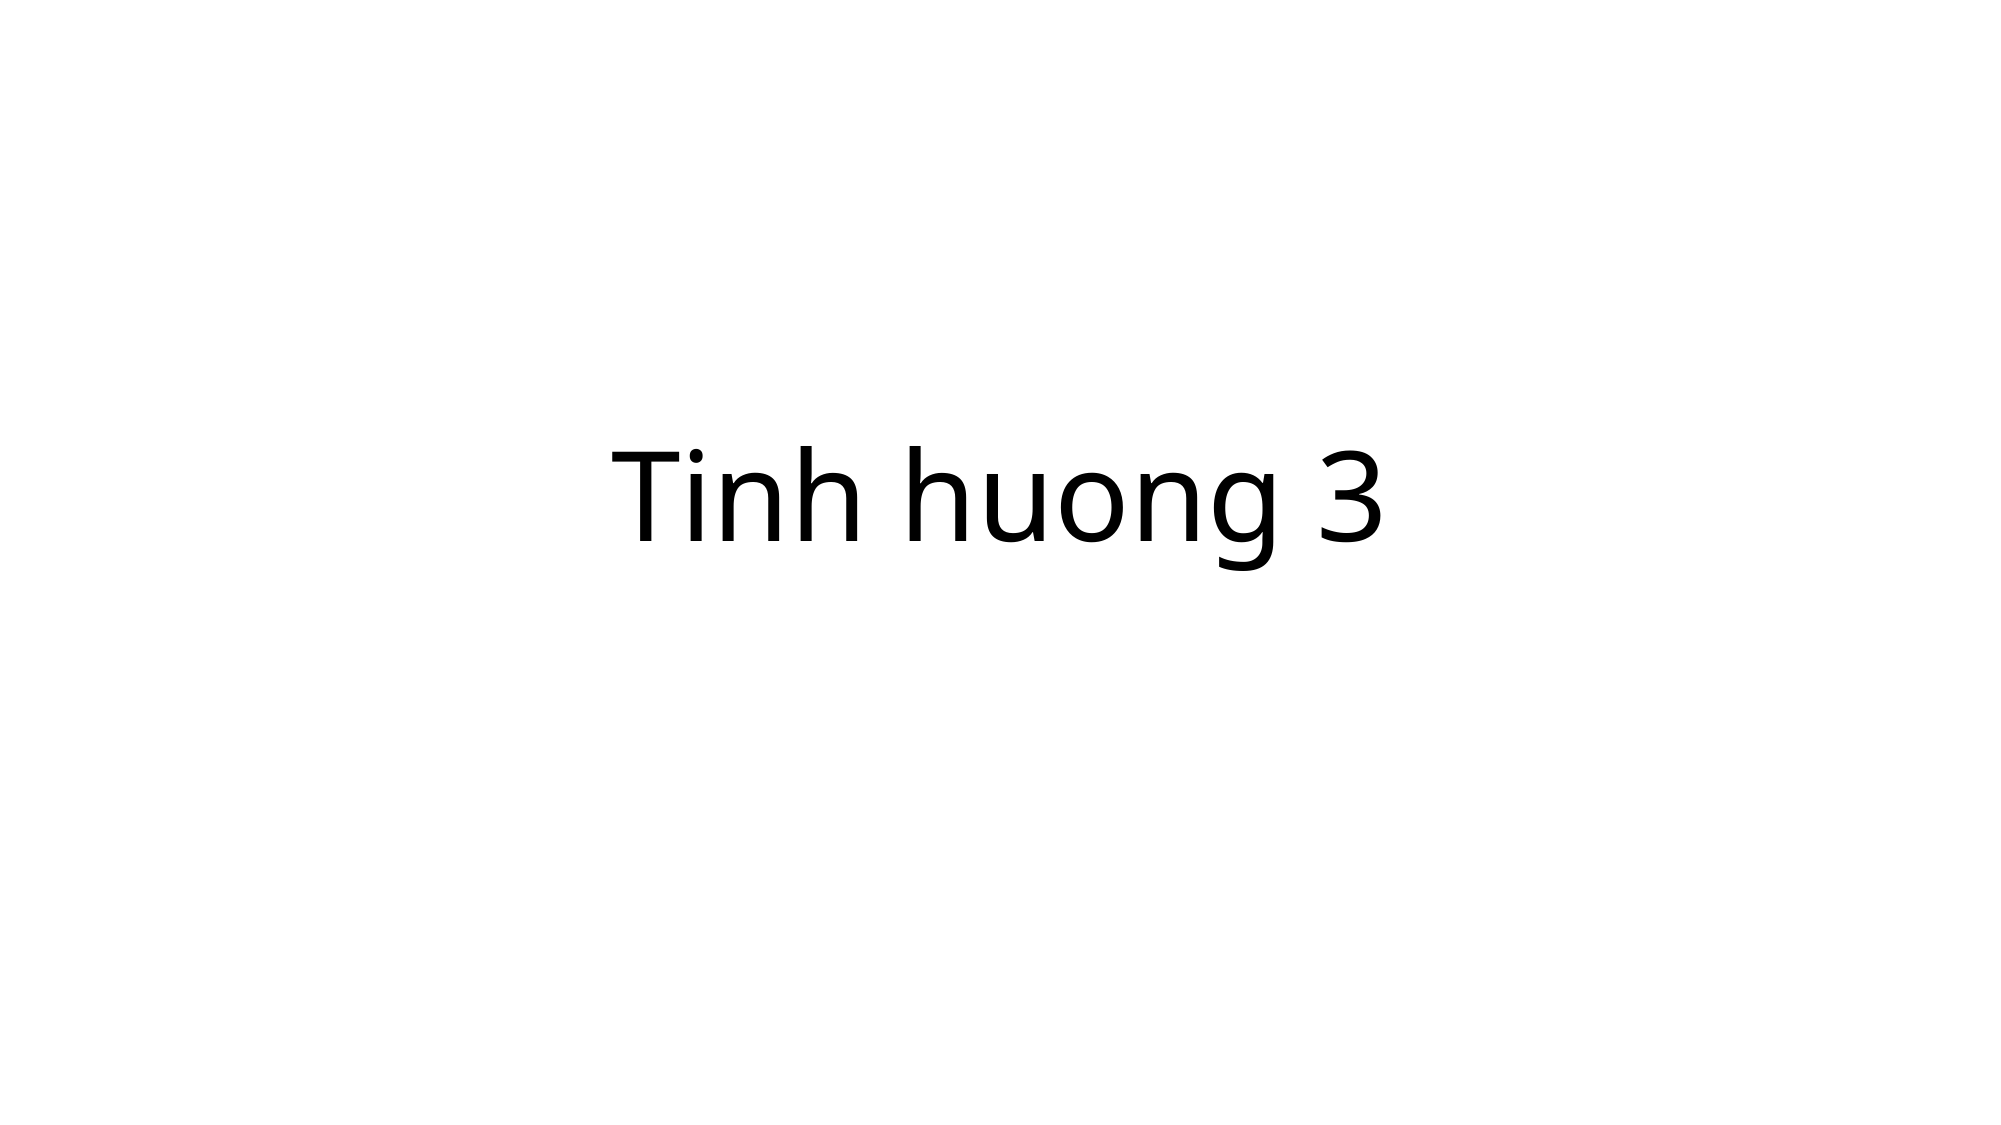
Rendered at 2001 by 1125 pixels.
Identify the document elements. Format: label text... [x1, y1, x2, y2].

title Tinh huong 3 [249, 184, 1750, 576]
